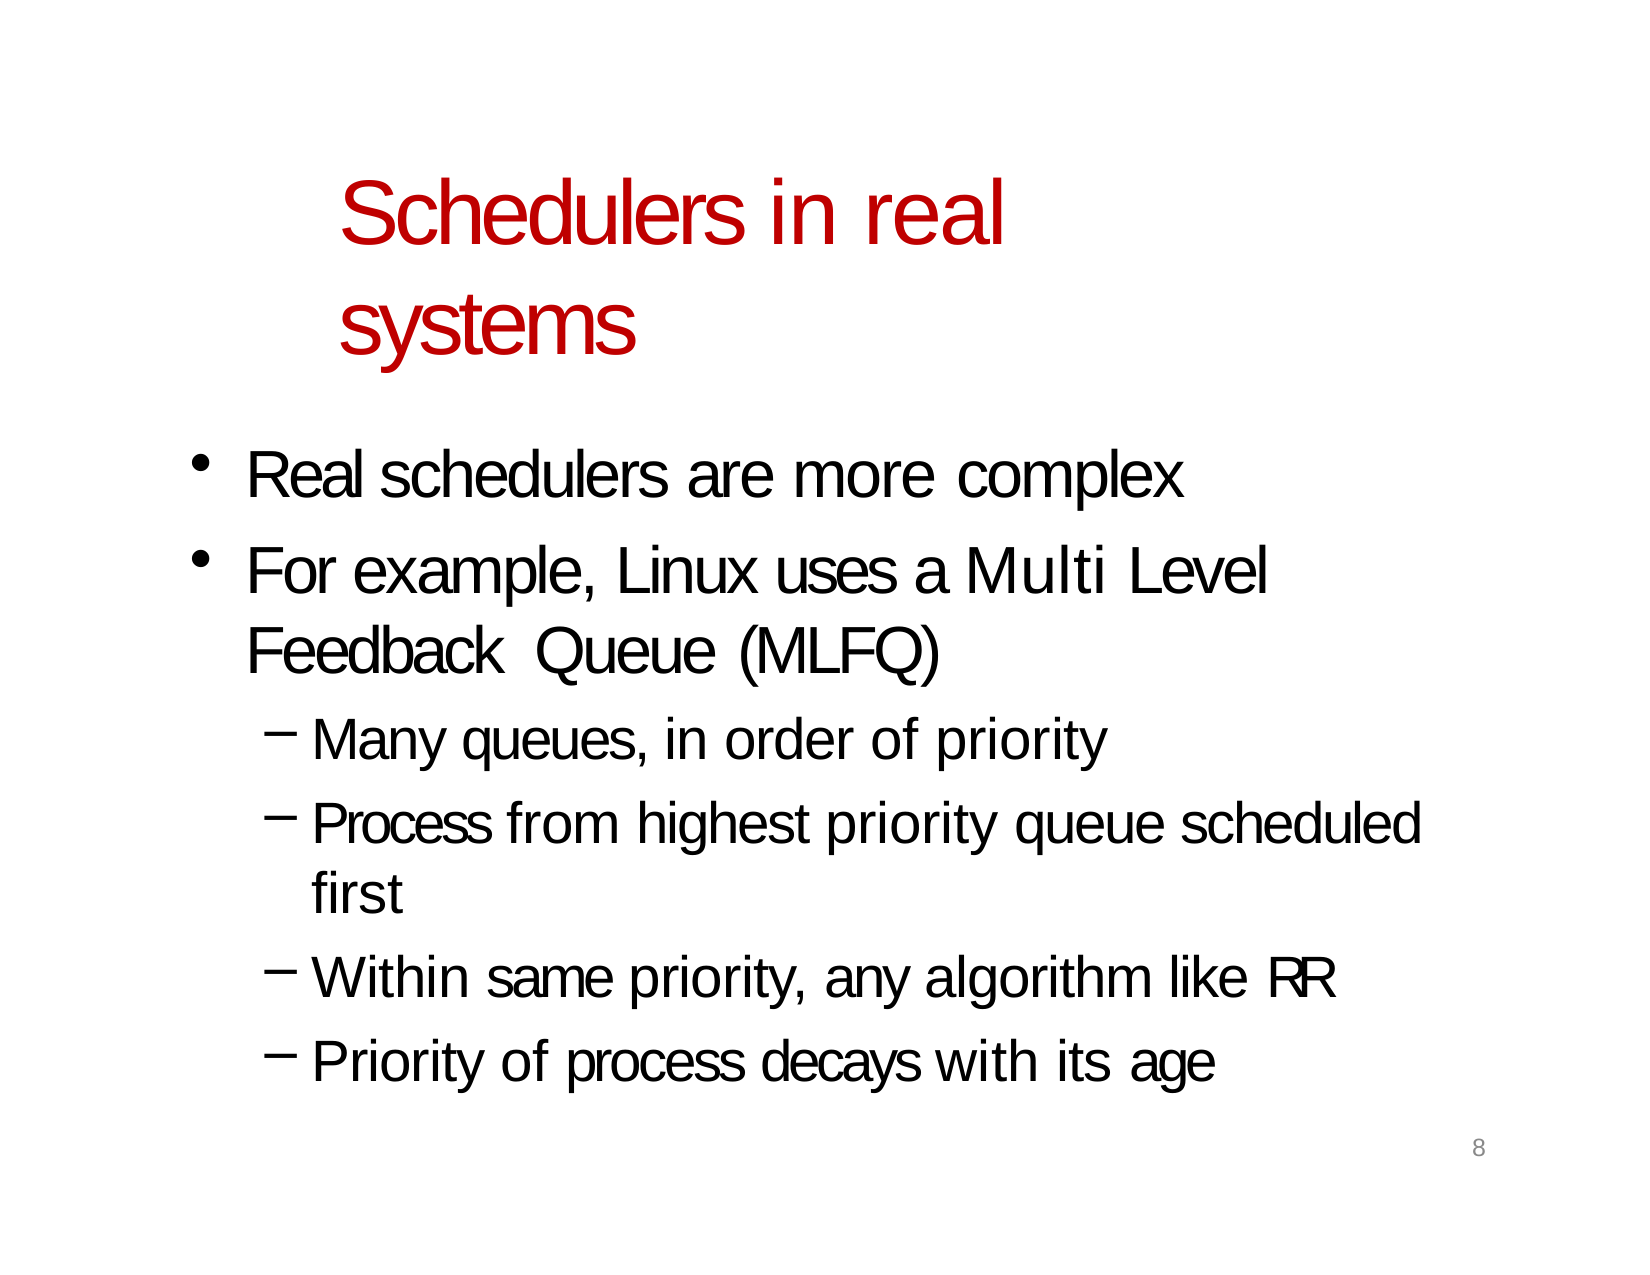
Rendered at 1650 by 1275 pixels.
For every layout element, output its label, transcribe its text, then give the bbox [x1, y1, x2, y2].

list Real schedulers are more complex For example, Linux uses a Multi Level Feedback Queue (MLFQ) Many queues, in order of priority Process from highest priority queue scheduled first Within same priority, any algorithm like RR Priority of process decays with its age [187, 412, 1523, 1156]
slide_number 8 [1467, 1135, 1489, 1275]
title Schedulers in real systems [336, 150, 1312, 373]
